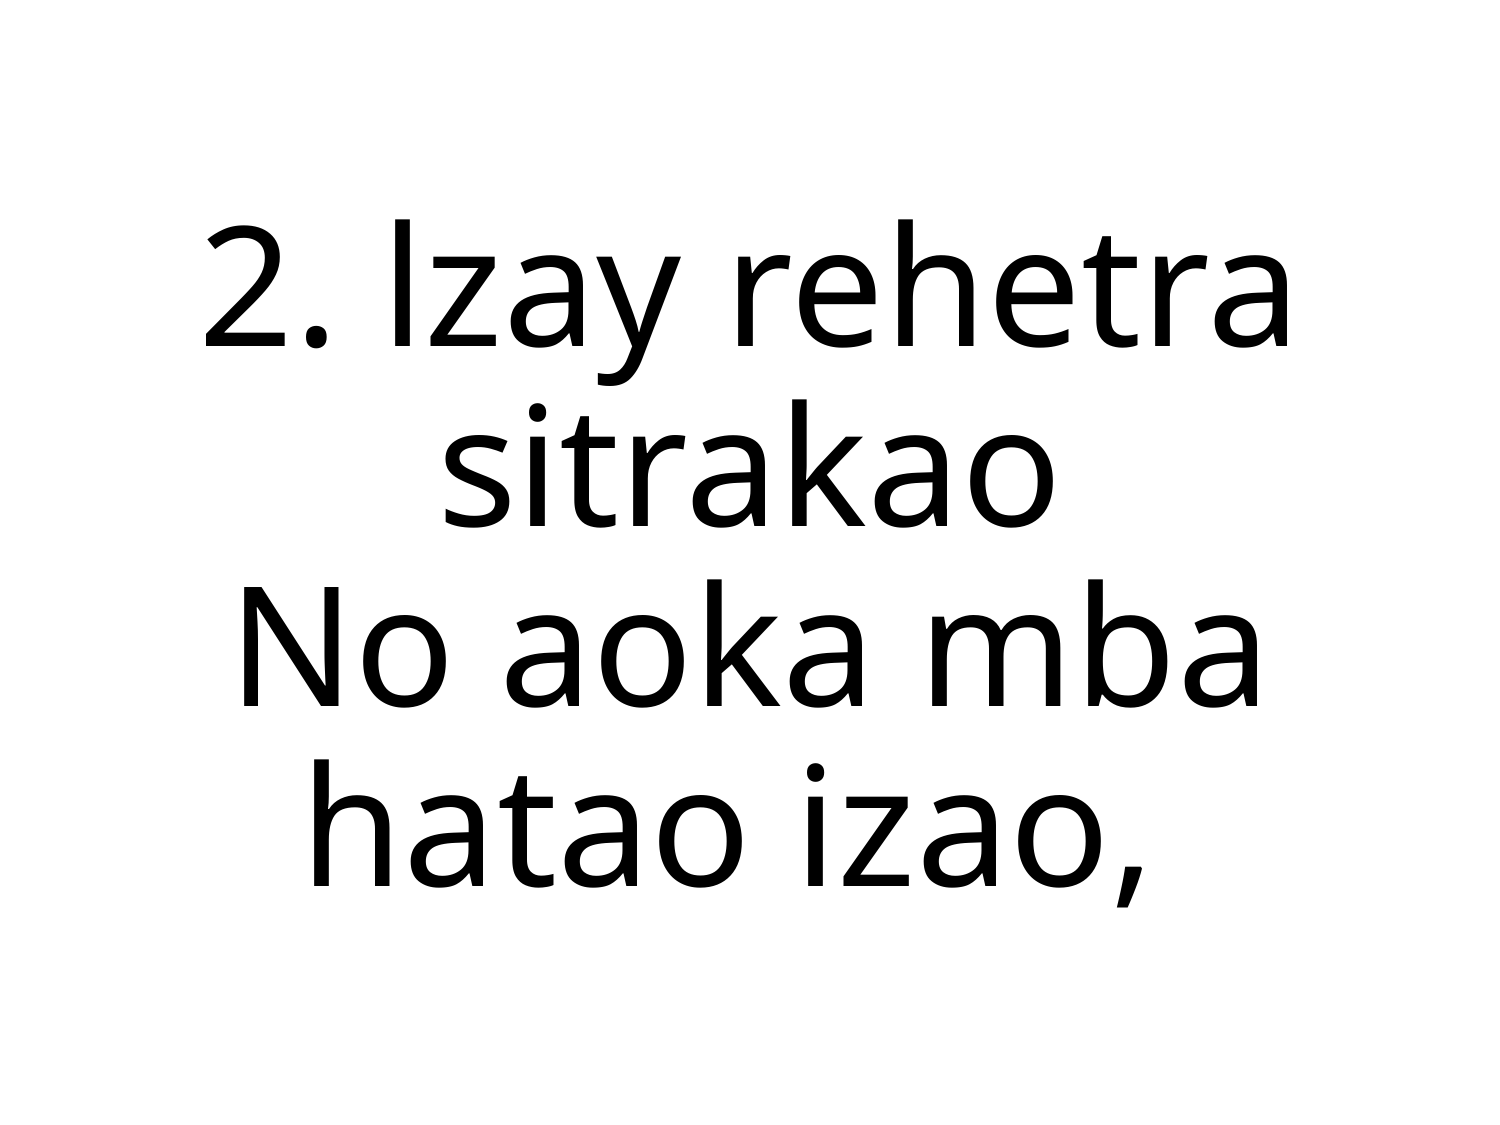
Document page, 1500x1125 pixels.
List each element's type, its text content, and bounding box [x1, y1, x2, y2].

title 2. lzay rehetra sitrakao No aoka mba hatao izao, [0, 453, 1500, 672]
